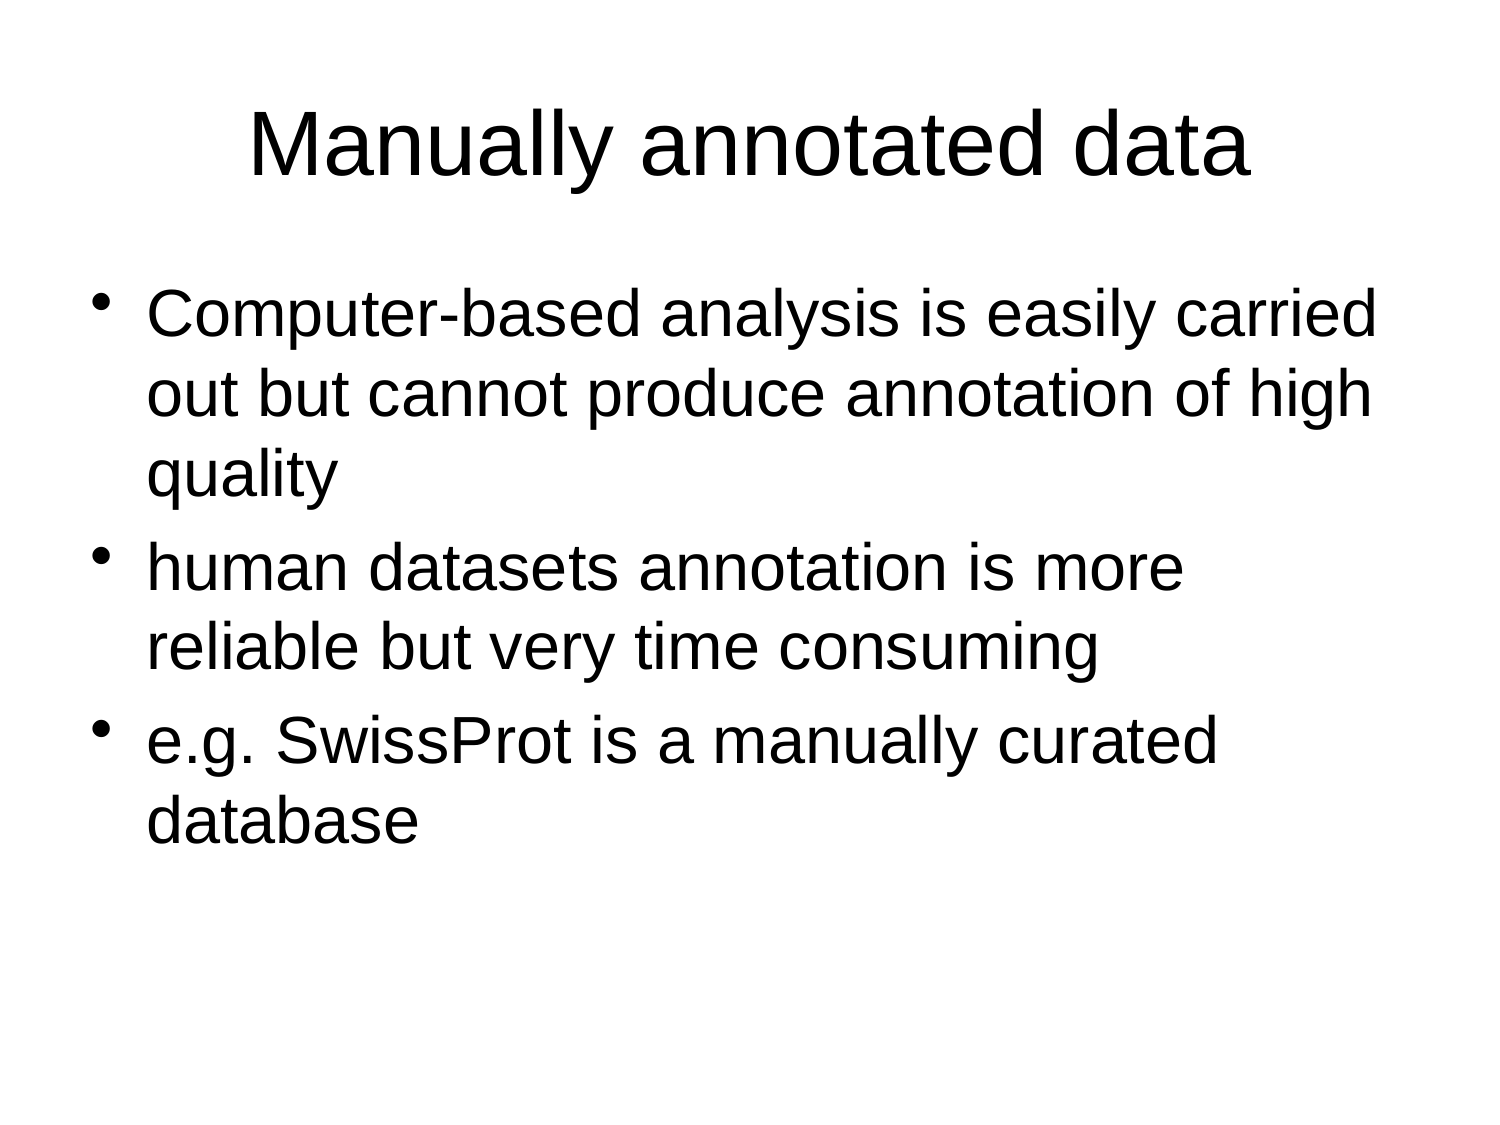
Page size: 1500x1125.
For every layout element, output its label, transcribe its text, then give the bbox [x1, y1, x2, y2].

list Computer-based analysis is easily carried out but cannot produce annotation of high quality human datasets annotation is more reliable but very time consuming e.g. SwissProt is a manually curated database [74, 262, 1426, 1006]
title Manually annotated data [74, 44, 1426, 233]
